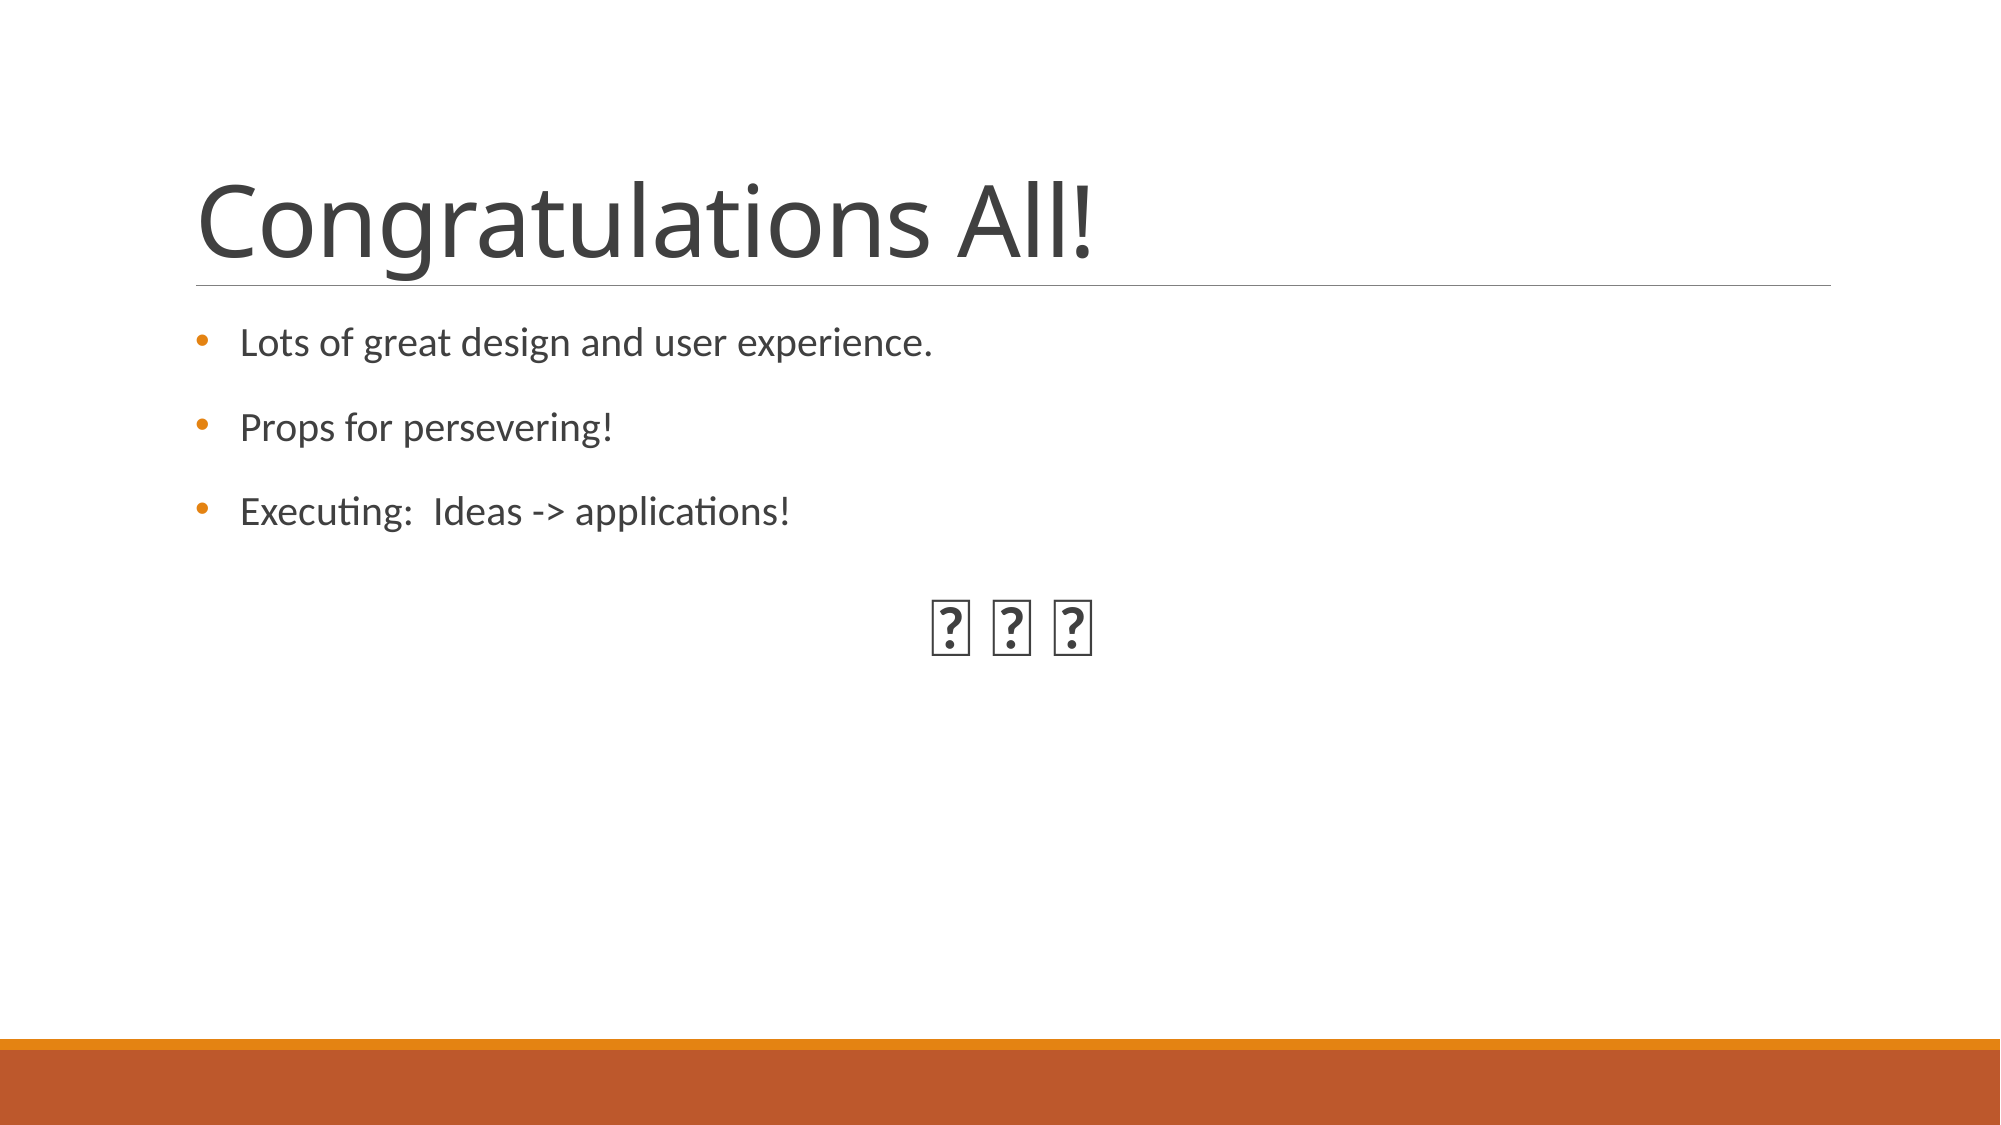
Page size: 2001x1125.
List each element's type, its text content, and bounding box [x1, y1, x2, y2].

title Congratulations All! [180, 47, 1830, 285]
list Lots of great design and user experience. Props for persevering! Executing: Ideas -> applications! 👏 👏 👏 [180, 302, 1830, 963]
